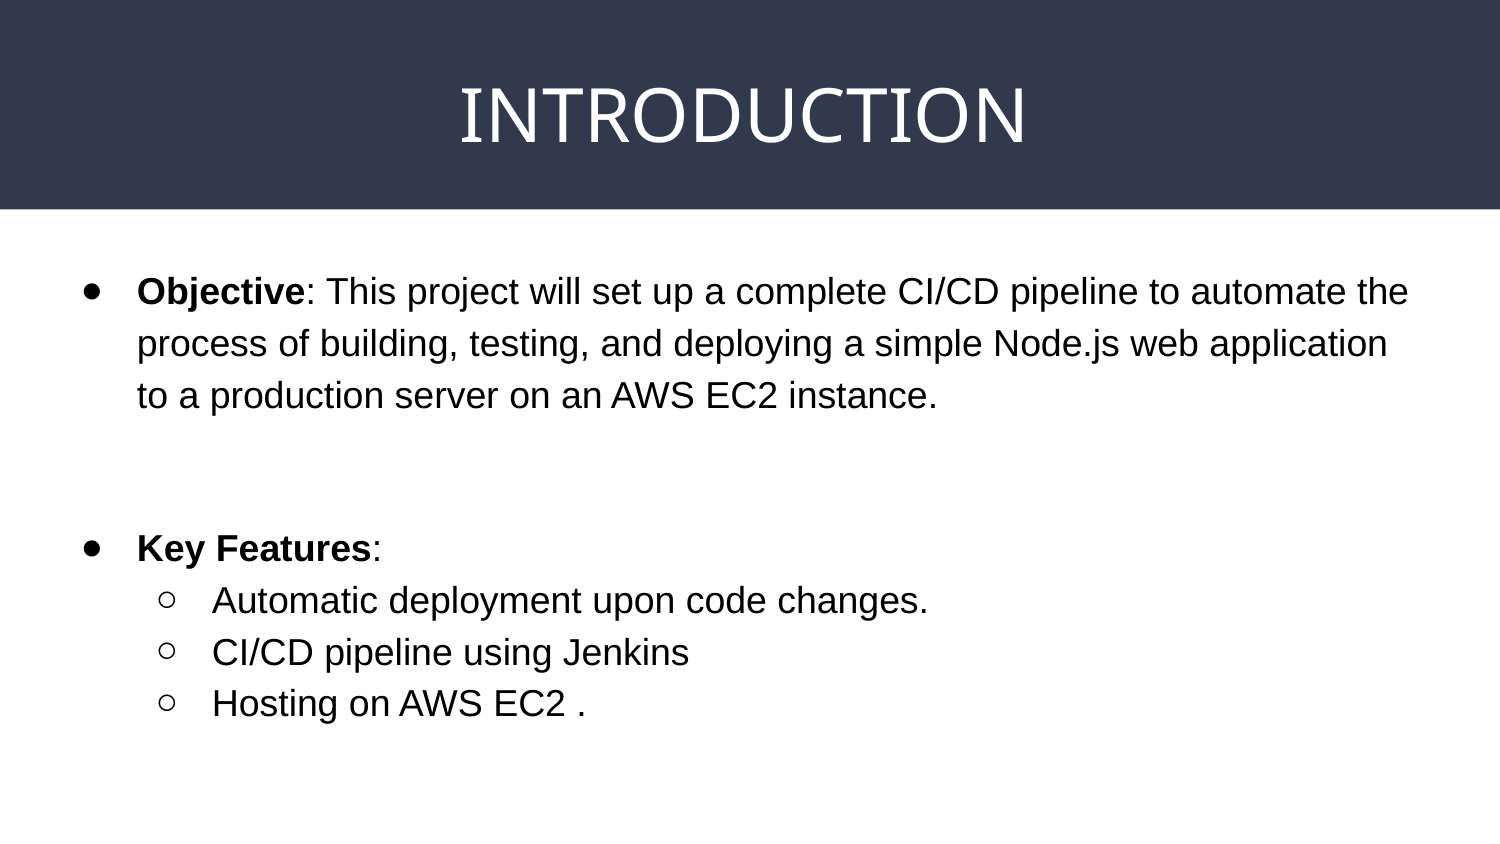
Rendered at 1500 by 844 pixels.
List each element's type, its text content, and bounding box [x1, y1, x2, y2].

text_box Objective: This project will set up a complete CI/CD pipeline to automate the process of building, testing, and deploying a simple Node.js web application to a production server on an AWS EC2 instance. Key Features: Automatic deployment upon code changes. CI/CD pipeline using Jenkins Hosting on AWS EC2 . [46, 245, 1443, 777]
title INTRODUCTION [45, 52, 1444, 156]
